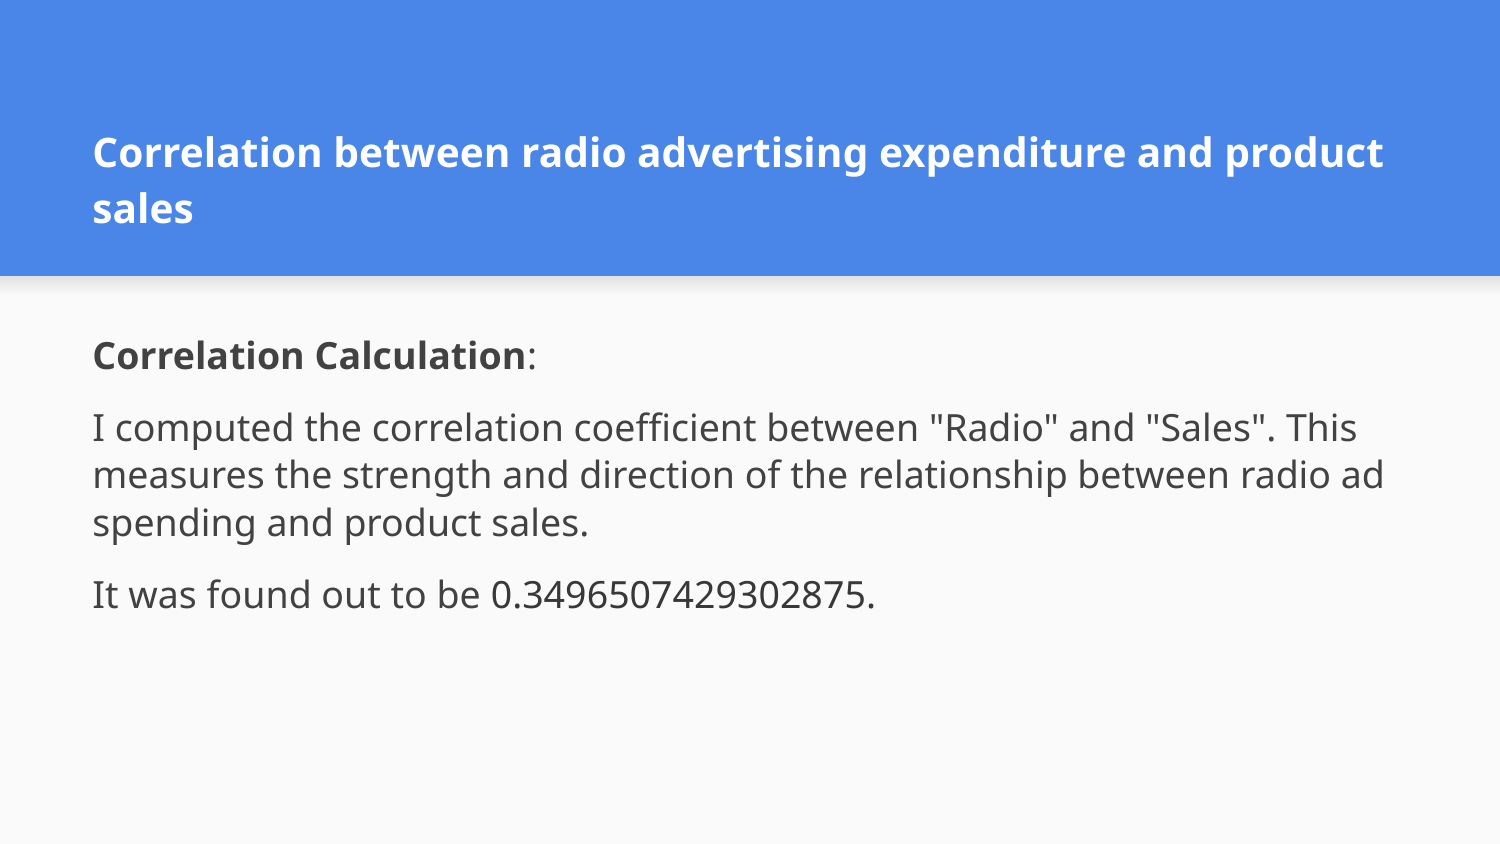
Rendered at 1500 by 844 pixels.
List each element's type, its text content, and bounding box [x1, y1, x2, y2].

list Correlation Calculation: I computed the correlation coefficient between "Radio" and "Sales". This measures the strength and direction of the relationship between radio ad spending and product sales. It was found out to be 0.3496507429302875. [77, 314, 1427, 760]
title Correlation between radio advertising expenditure and product sales [77, 121, 1427, 248]
